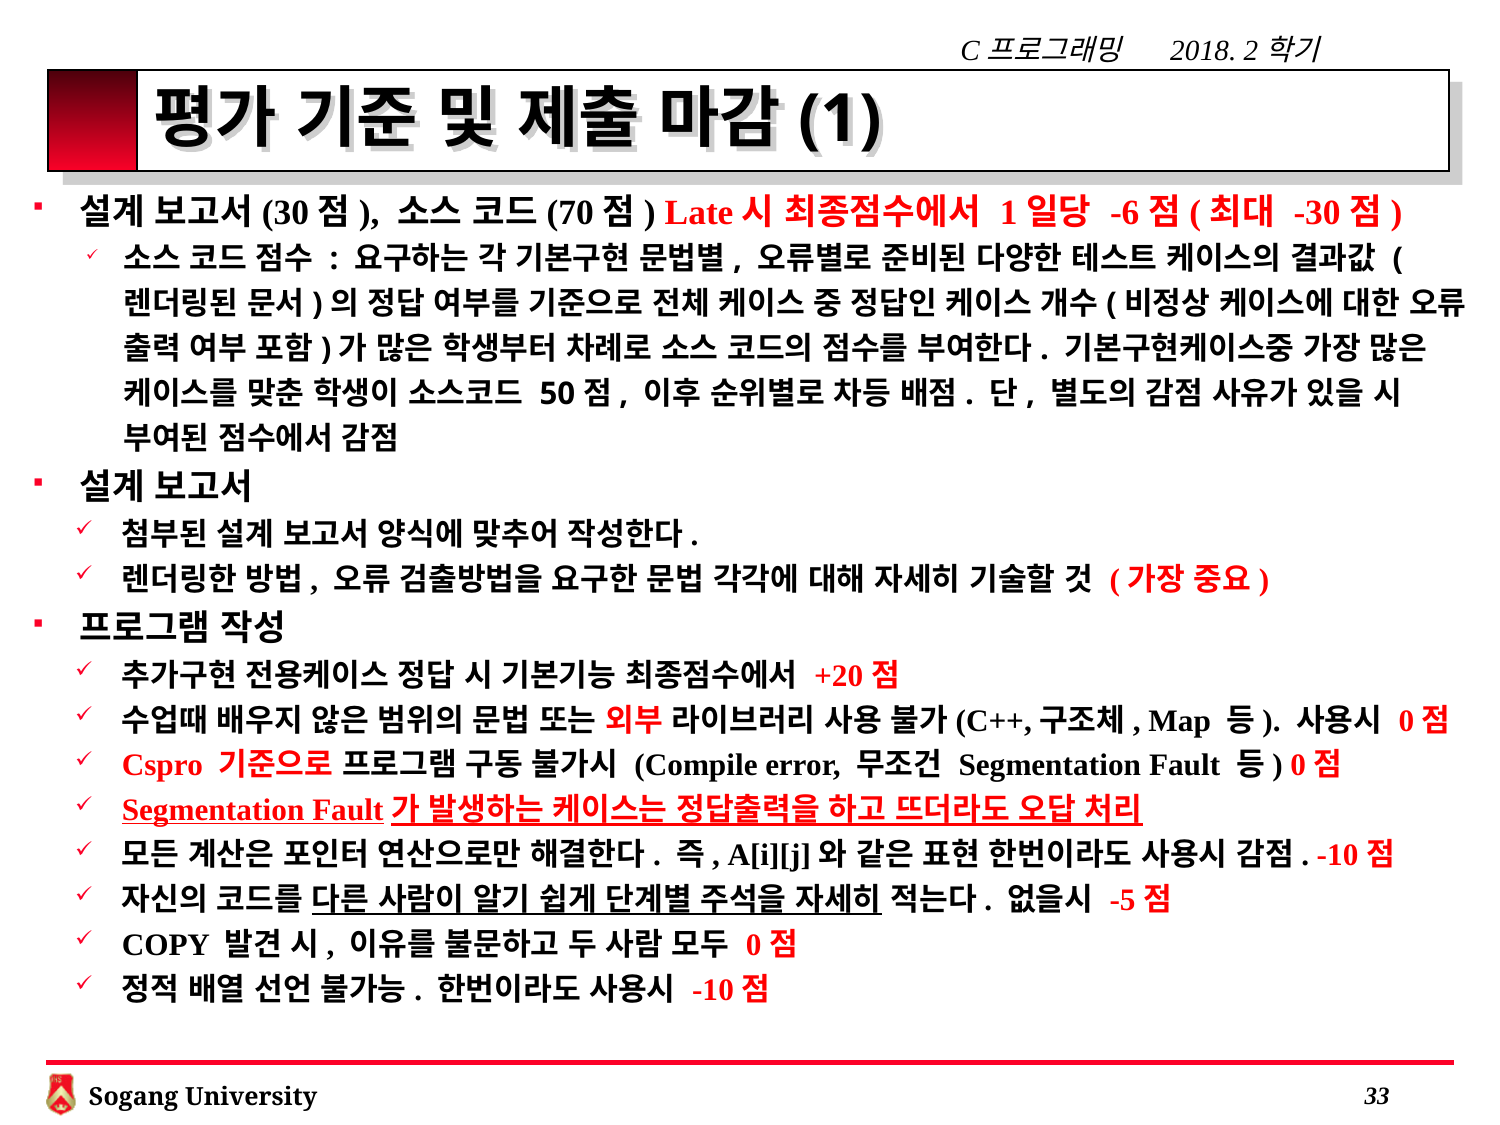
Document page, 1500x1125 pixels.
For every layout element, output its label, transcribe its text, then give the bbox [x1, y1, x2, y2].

text_box 설계 보고서(30점), 소스 코드(70점) Late시 최종점수에서 1일당 -6점(최대 -30점) 소스 코드 점수 : 요구하는 각 기본구현 문법별, 오류별로 준비된 다양한 테스트 케이스의 결과값 (렌더링된 문서)의 정답 여부를 기준으로 전체 케이스 중 정답인 케이스 개수(비정상 케이스에 대한 오류 출력 여부 포함)가 많은 학생부터 차례로 소스 코드의 점수를 부여한다. 기본구현케이스중 가장 많은 케이스를 맞춘 학생이 소스코드 50점, 이후 순위별로 차등 배점. 단, 별도의 감점 사유가 있을 시 부여된 점수에서 감점 설계 보고서 첨부된 설계 보고서 양식에 맞추어 작성한다. 렌더링한 방법, 오류 검출방법을 요구한 문법 각각에 대해 자세히 기술할 것 (가장 중요) 프로그램 작성 추가구현 전용케이스 정답 시 기본기능 최종점수에서 +20점 수업때 배우지 않은 범위의 문법 또는 외부 라이브러리 사용 불가(C++,구조체, Map 등). 사용시 0점 Cspro 기준으로 프로그램 구동 불가시 (Compile error, 무조건 Segmentation Fault 등) 0점 Segmentation Fault가 발생하는 케이스는 정답출력을 하고 뜨더라도 오답 처리 모든 계산은 포인터 연산으로만 해결한다. 즉, A[i][j]와 같은 표현 한번이라도 사용시 감점. -10점 자신의 코드를 다른 사람이 알기 쉽게 단계별 주석을 자세히 적는다. 없을시 -5점 COPY 발견 시, 이유를 불문하고 두 사람 모두 0점 정적 배열 선언 불가능. 한번이라도 사용시 -10점 [17, 172, 1483, 1035]
picture [44, 1068, 80, 1119]
title 평가 기준 및 제출 마감(1) [138, 65, 1455, 172]
slide_number 32 [1287, 1070, 1405, 1119]
